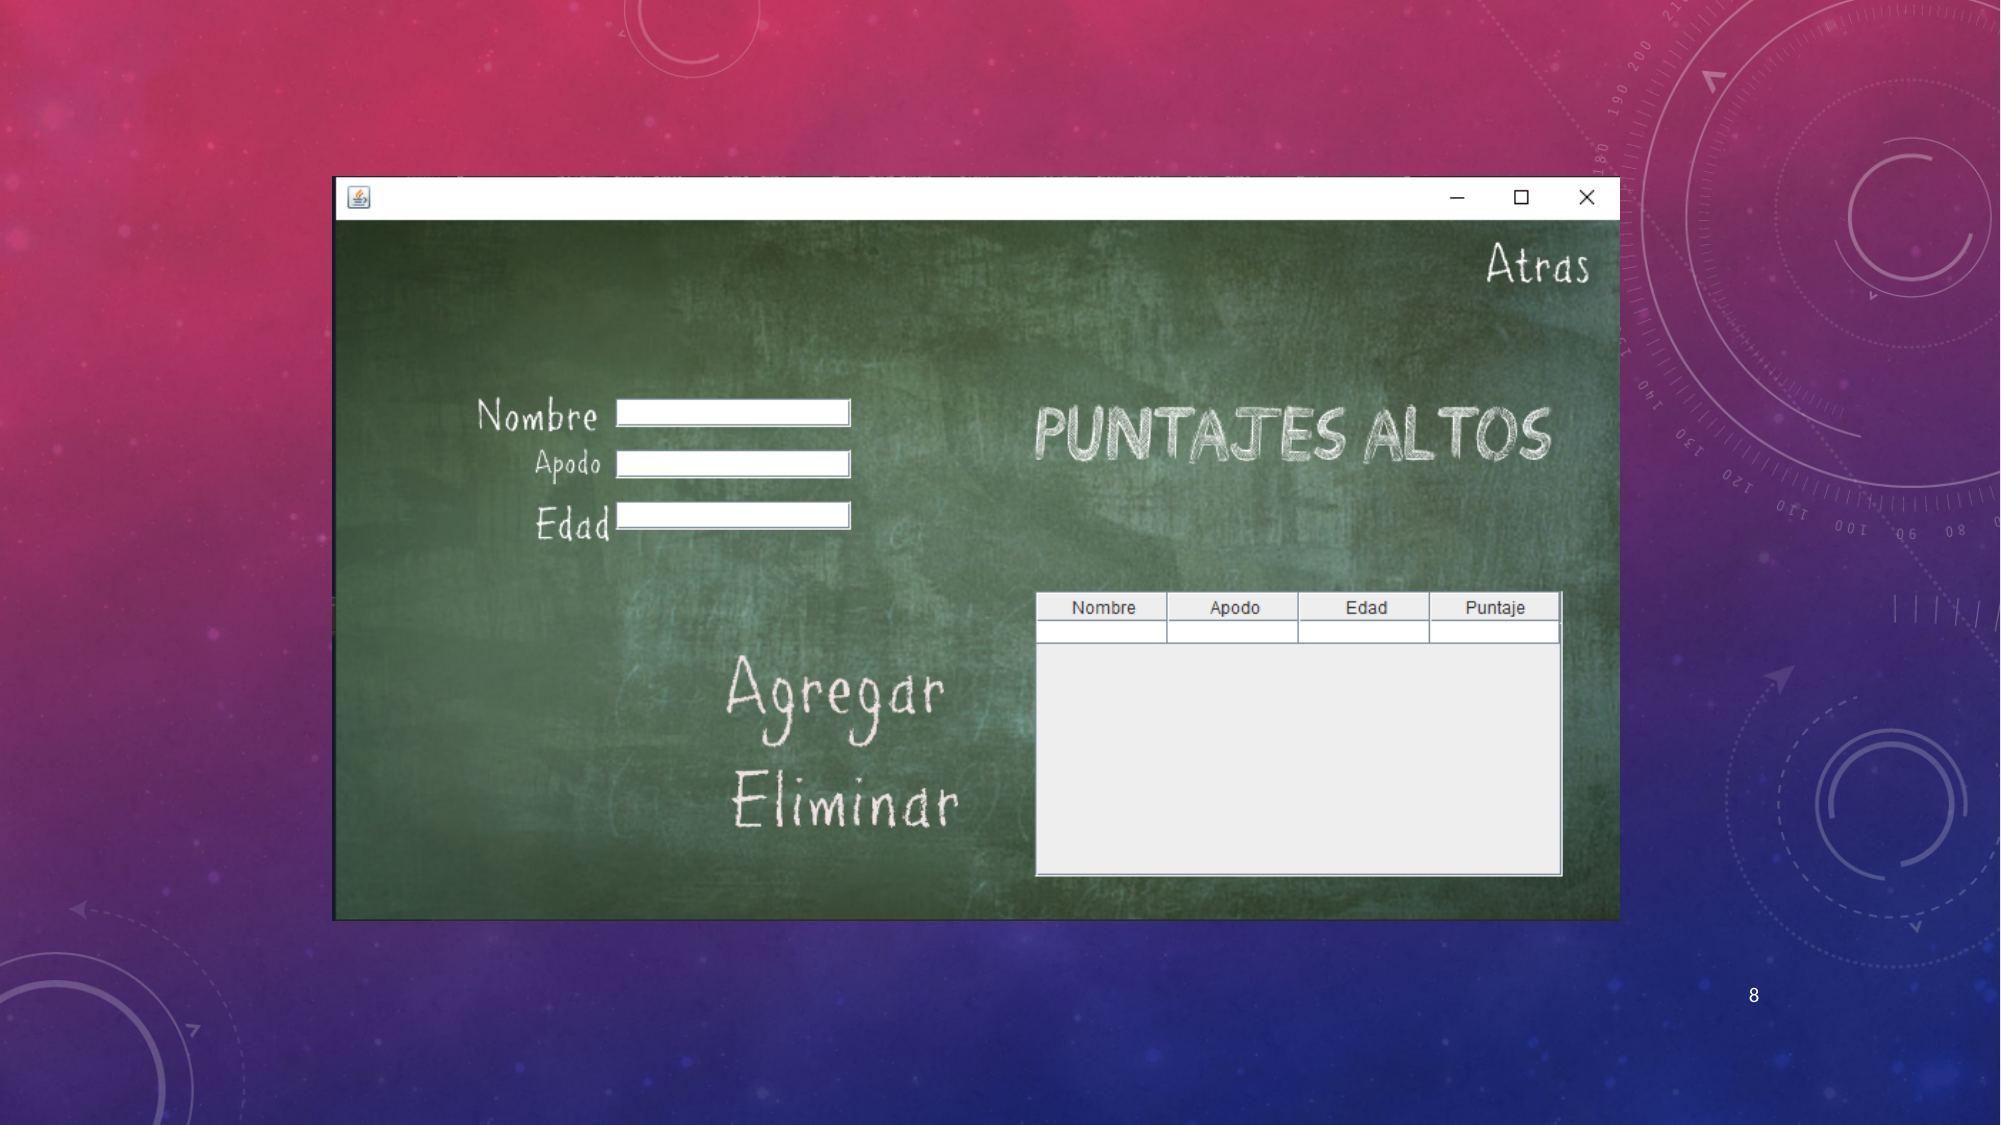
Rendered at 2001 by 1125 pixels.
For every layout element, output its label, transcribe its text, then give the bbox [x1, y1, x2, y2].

slide_number 8 [1684, 963, 1775, 1025]
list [332, 176, 1620, 922]
picture [0, 0, 2001, 1125]
